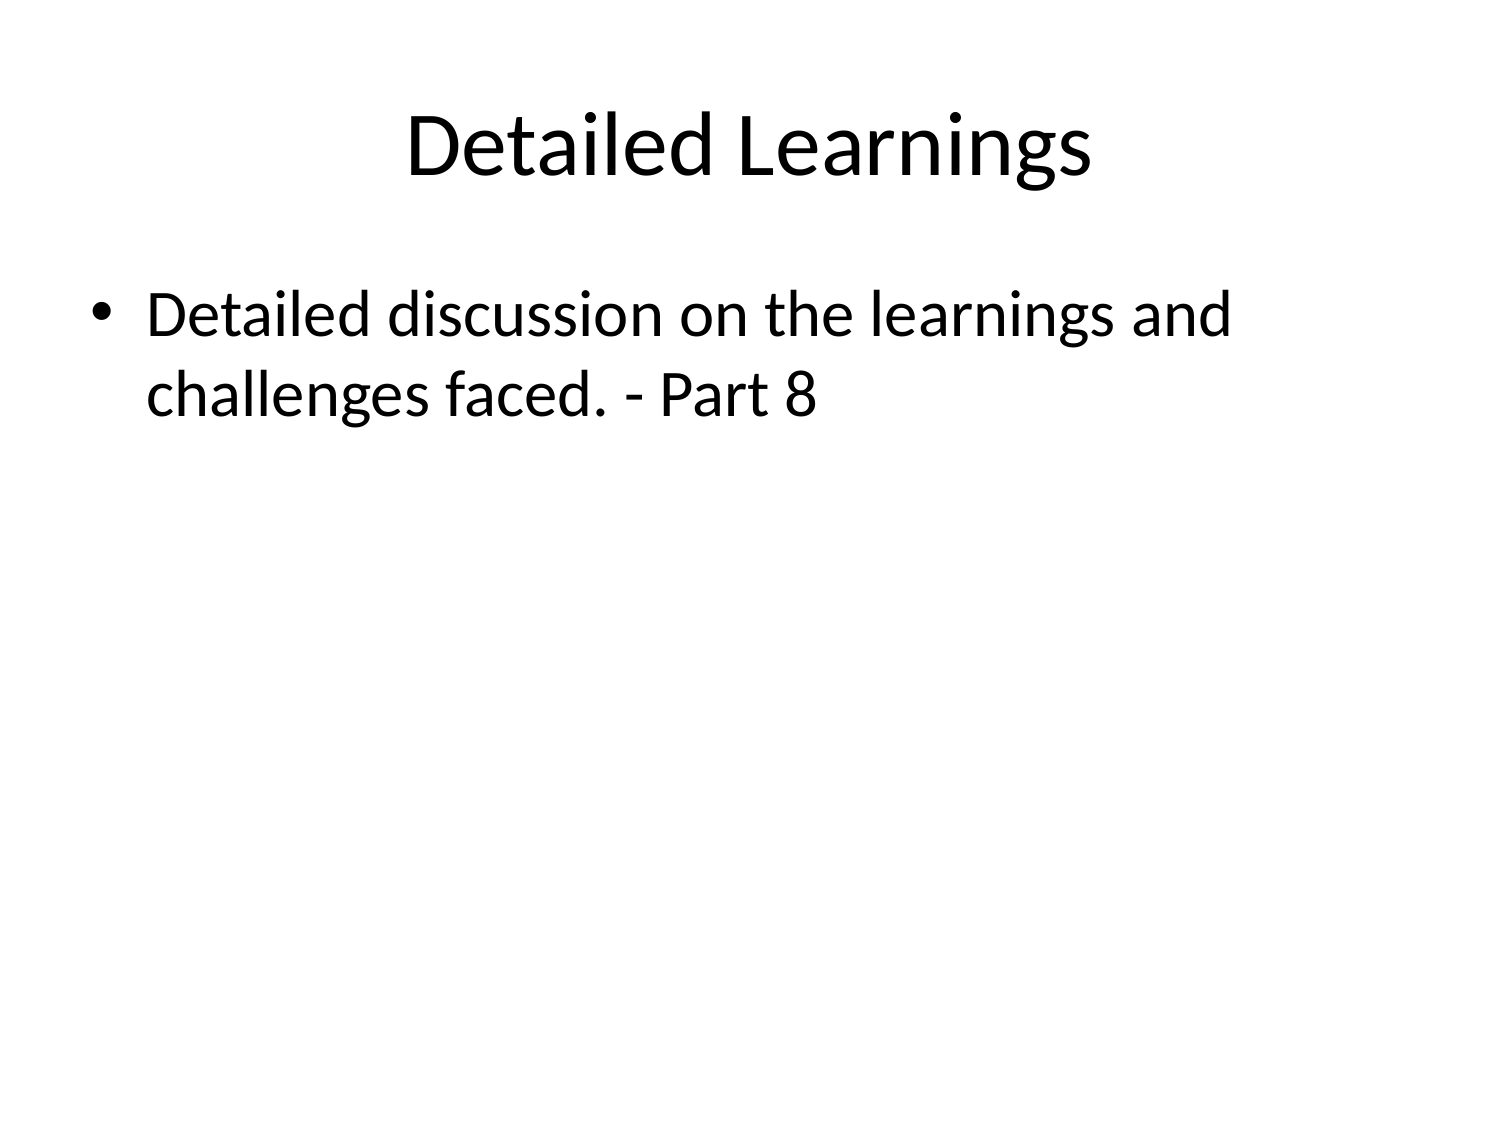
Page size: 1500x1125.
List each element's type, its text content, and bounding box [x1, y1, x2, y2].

title Detailed Learnings [75, 45, 1425, 233]
list Detailed discussion on the learnings and challenges faced. - Part 8 [75, 262, 1425, 1005]
